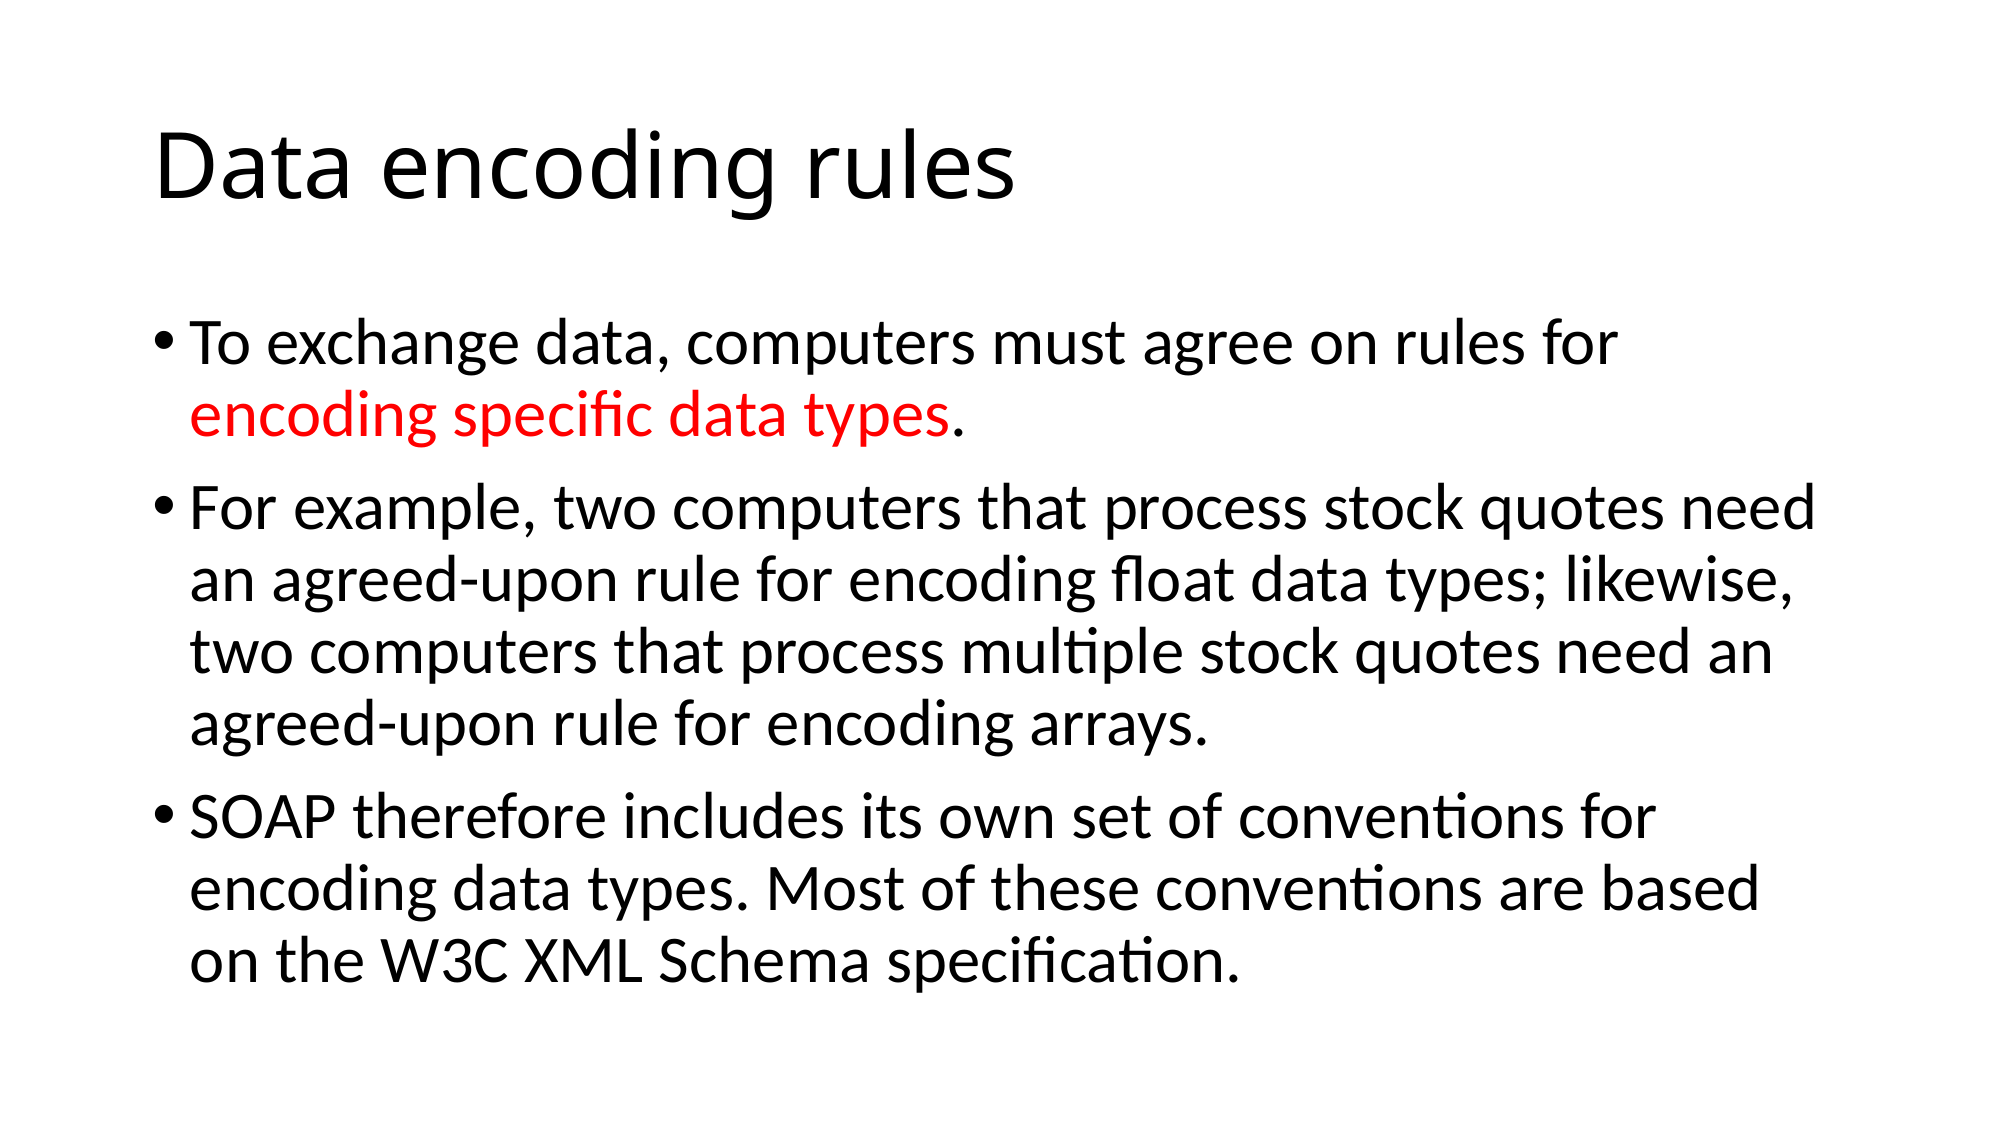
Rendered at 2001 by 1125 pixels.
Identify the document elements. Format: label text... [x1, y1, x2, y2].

list To exchange data, computers must agree on rules for encoding specific data types. For example, two computers that process stock quotes need an agreed-upon rule for encoding float data types; likewise, two computers that process multiple stock quotes need an agreed-upon rule for encoding arrays. SOAP therefore includes its own set of conventions for encoding data types. Most of these conventions are based on the W3C XML Schema specification. [137, 299, 1863, 1014]
title Data encoding rules [137, 59, 1863, 278]
